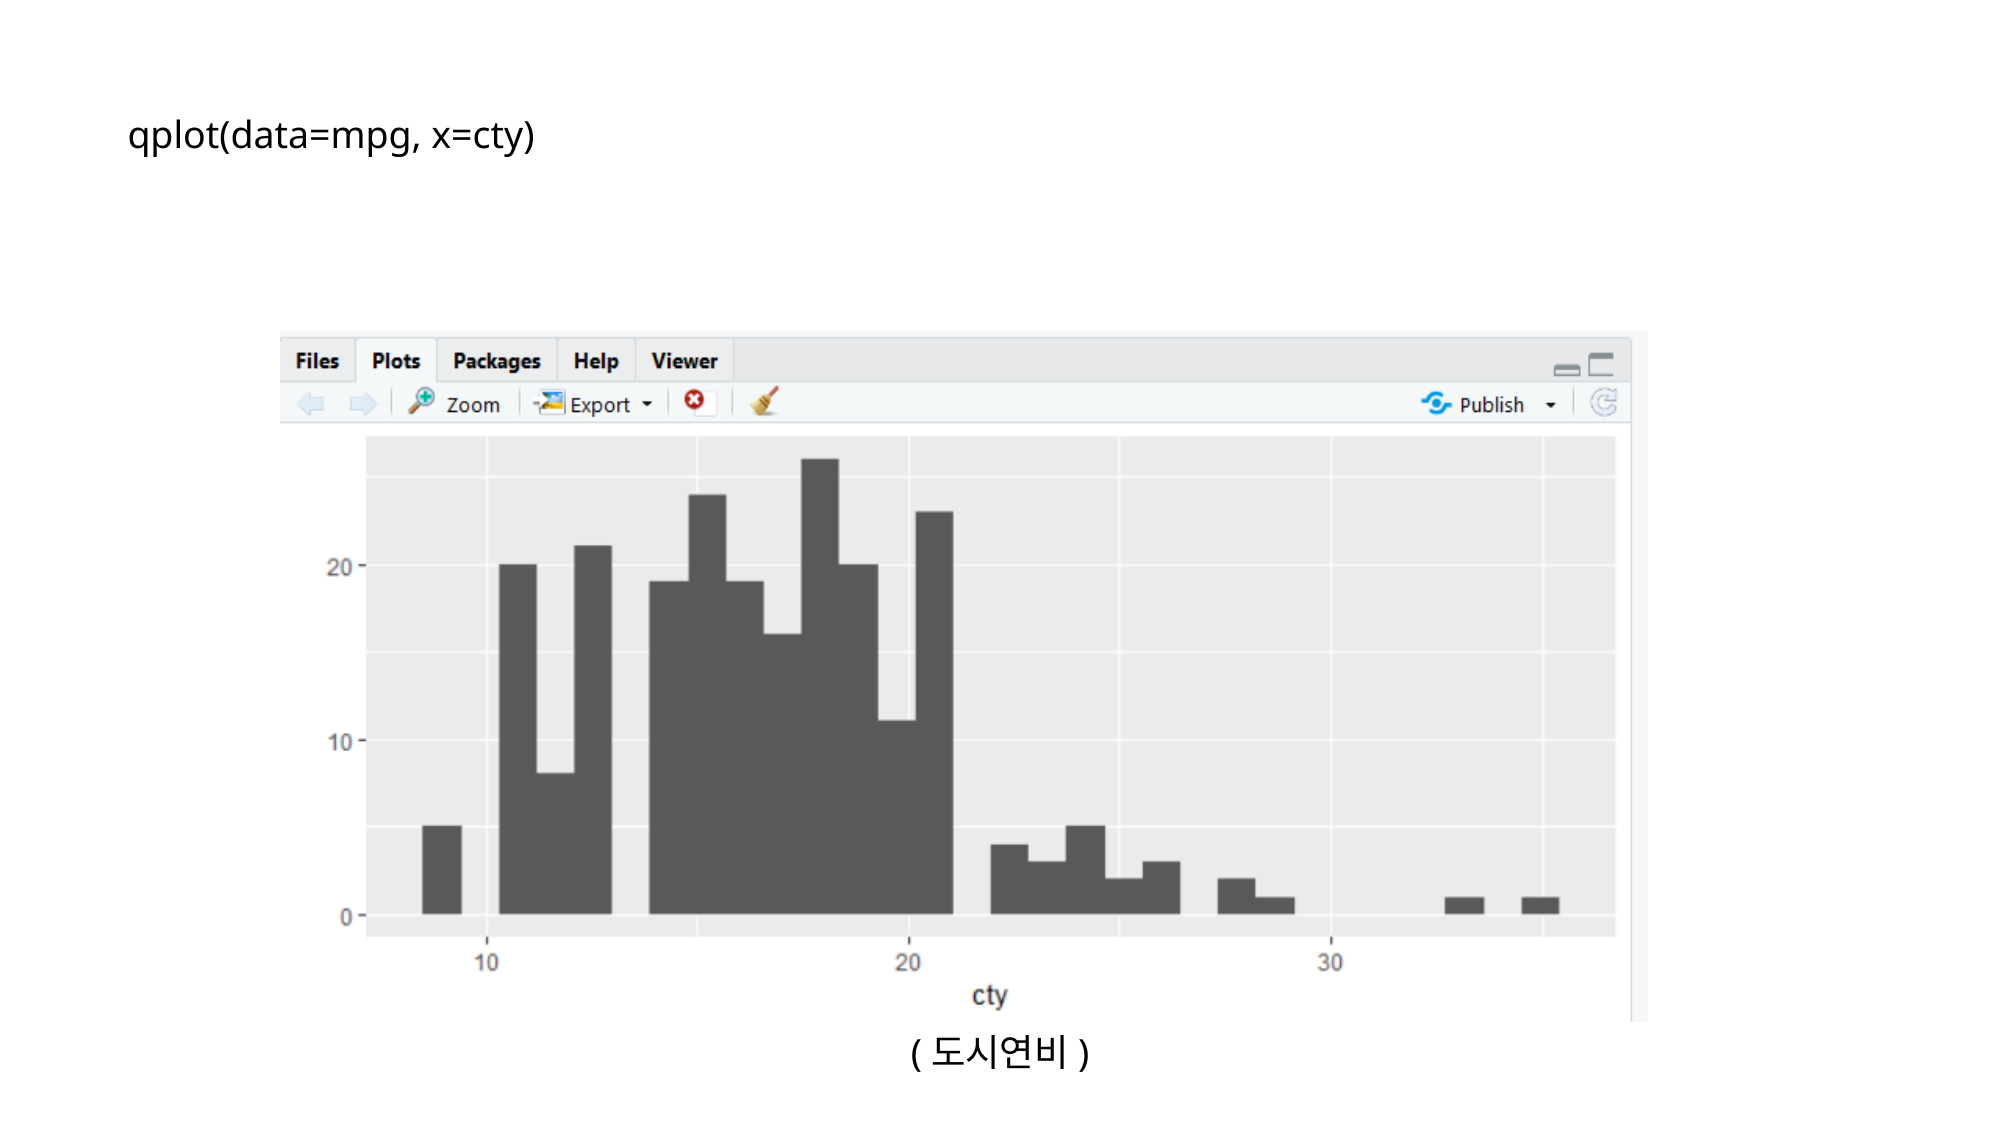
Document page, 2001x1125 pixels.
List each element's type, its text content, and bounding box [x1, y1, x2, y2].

text_box (도시연비) [896, 1022, 1105, 1082]
text_box qplot(data=mpg, x=cty) [112, 103, 550, 209]
picture [280, 331, 1648, 1022]
